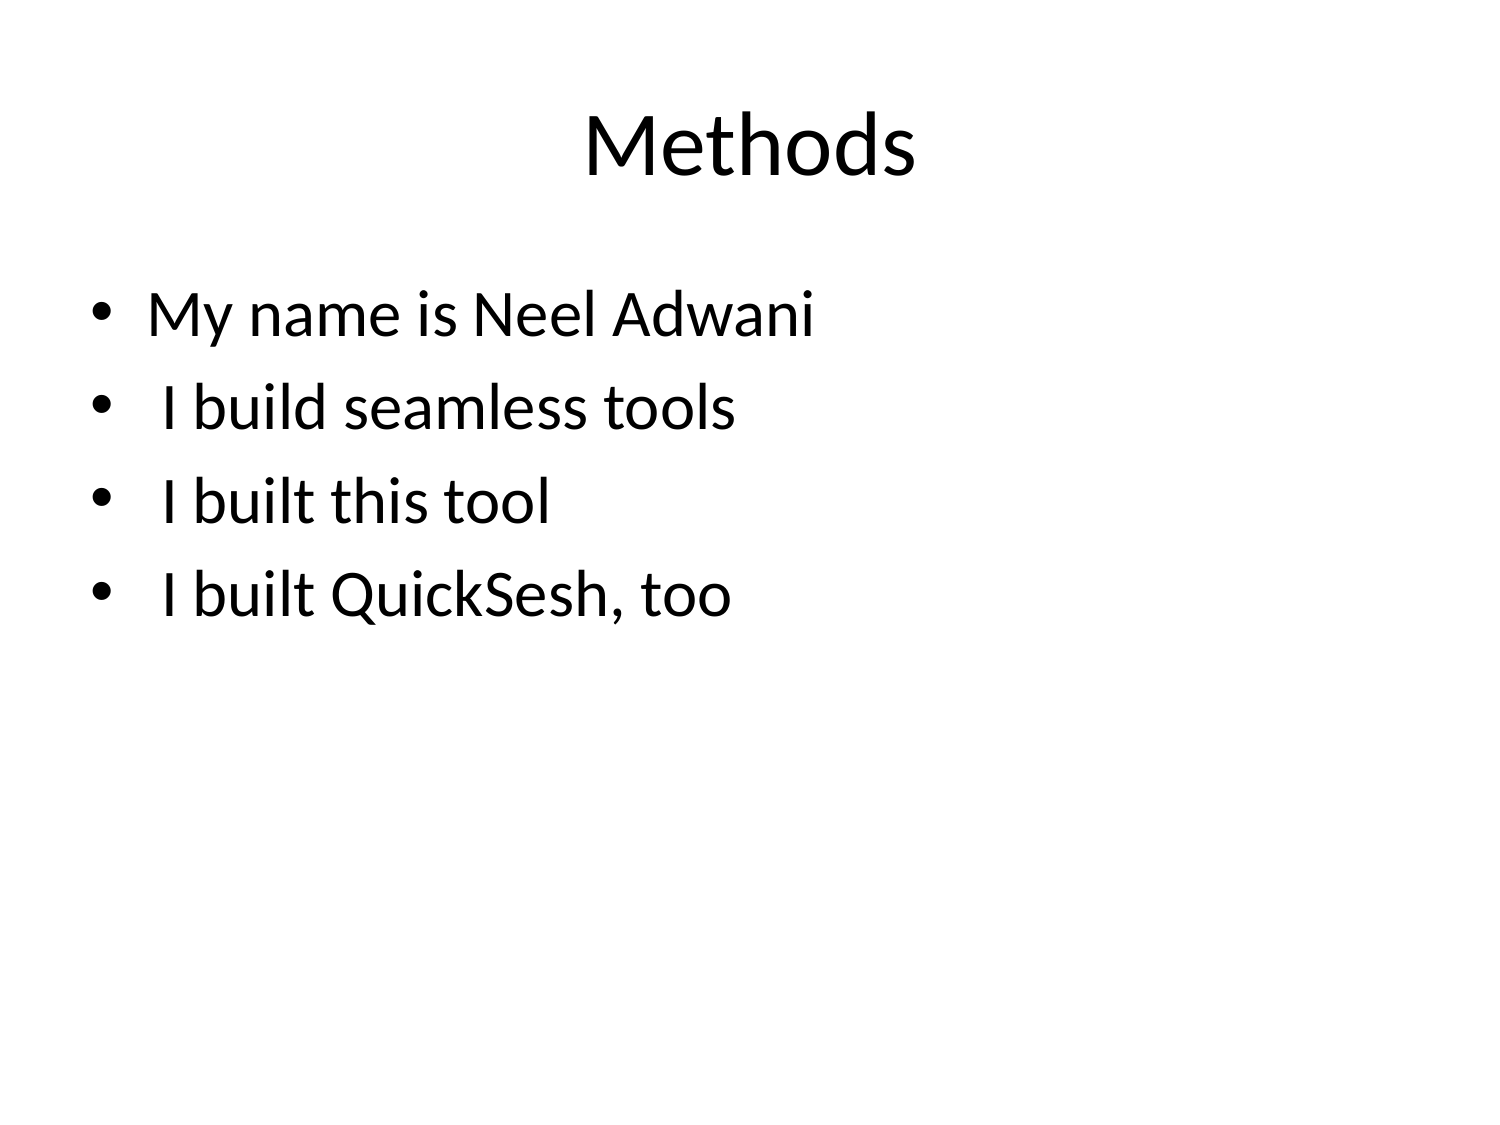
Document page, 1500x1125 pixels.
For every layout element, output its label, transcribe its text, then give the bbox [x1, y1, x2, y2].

title Methods [75, 45, 1425, 233]
list My name is Neel Adwani I build seamless tools I built this tool I built QuickSesh, too [75, 262, 1425, 1005]
